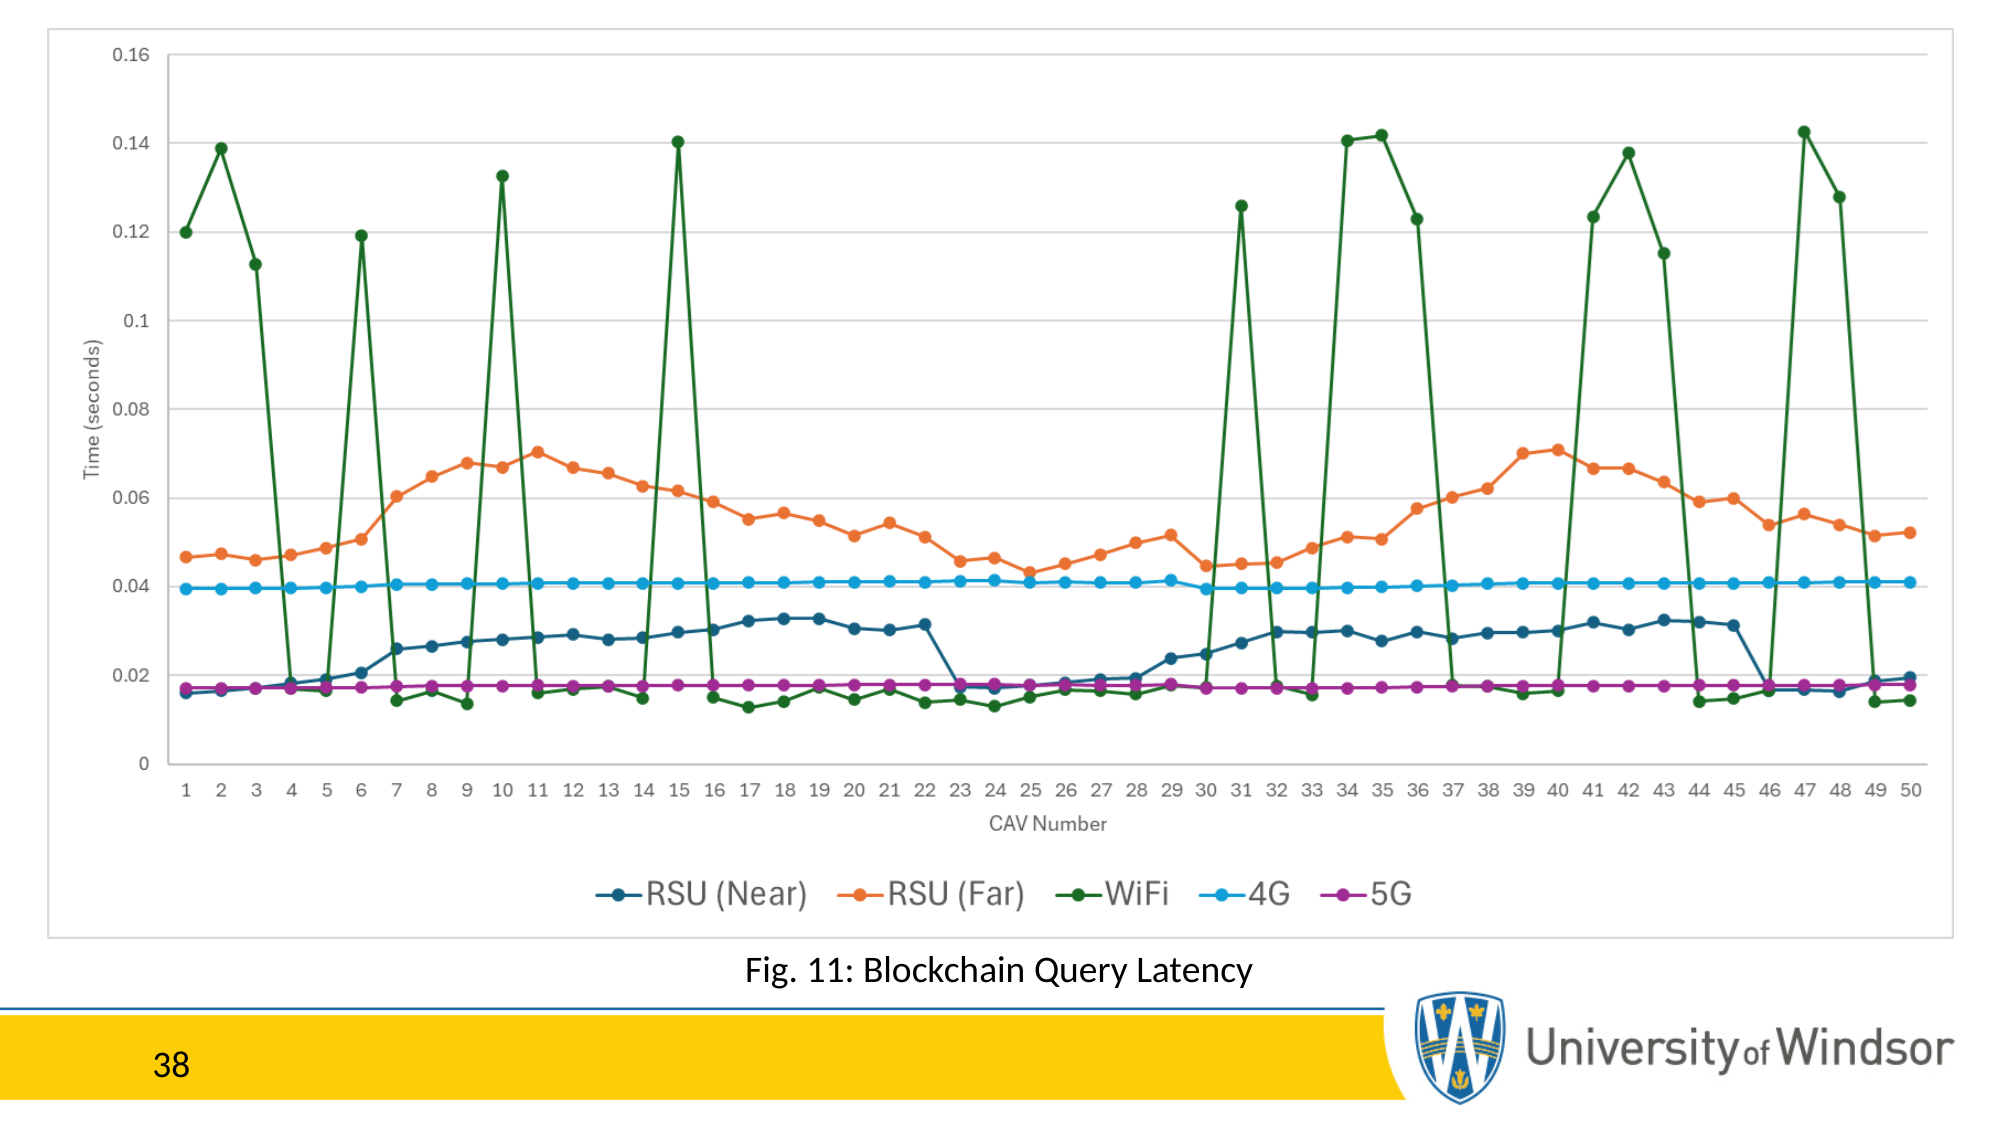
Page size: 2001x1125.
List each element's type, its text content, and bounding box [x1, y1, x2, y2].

slide_number 38 [137, 1032, 588, 1093]
text_box Fig. 11: Blockchain Query Latency [268, 939, 1731, 998]
picture [0, 974, 2000, 1125]
picture [47, 28, 1954, 939]
